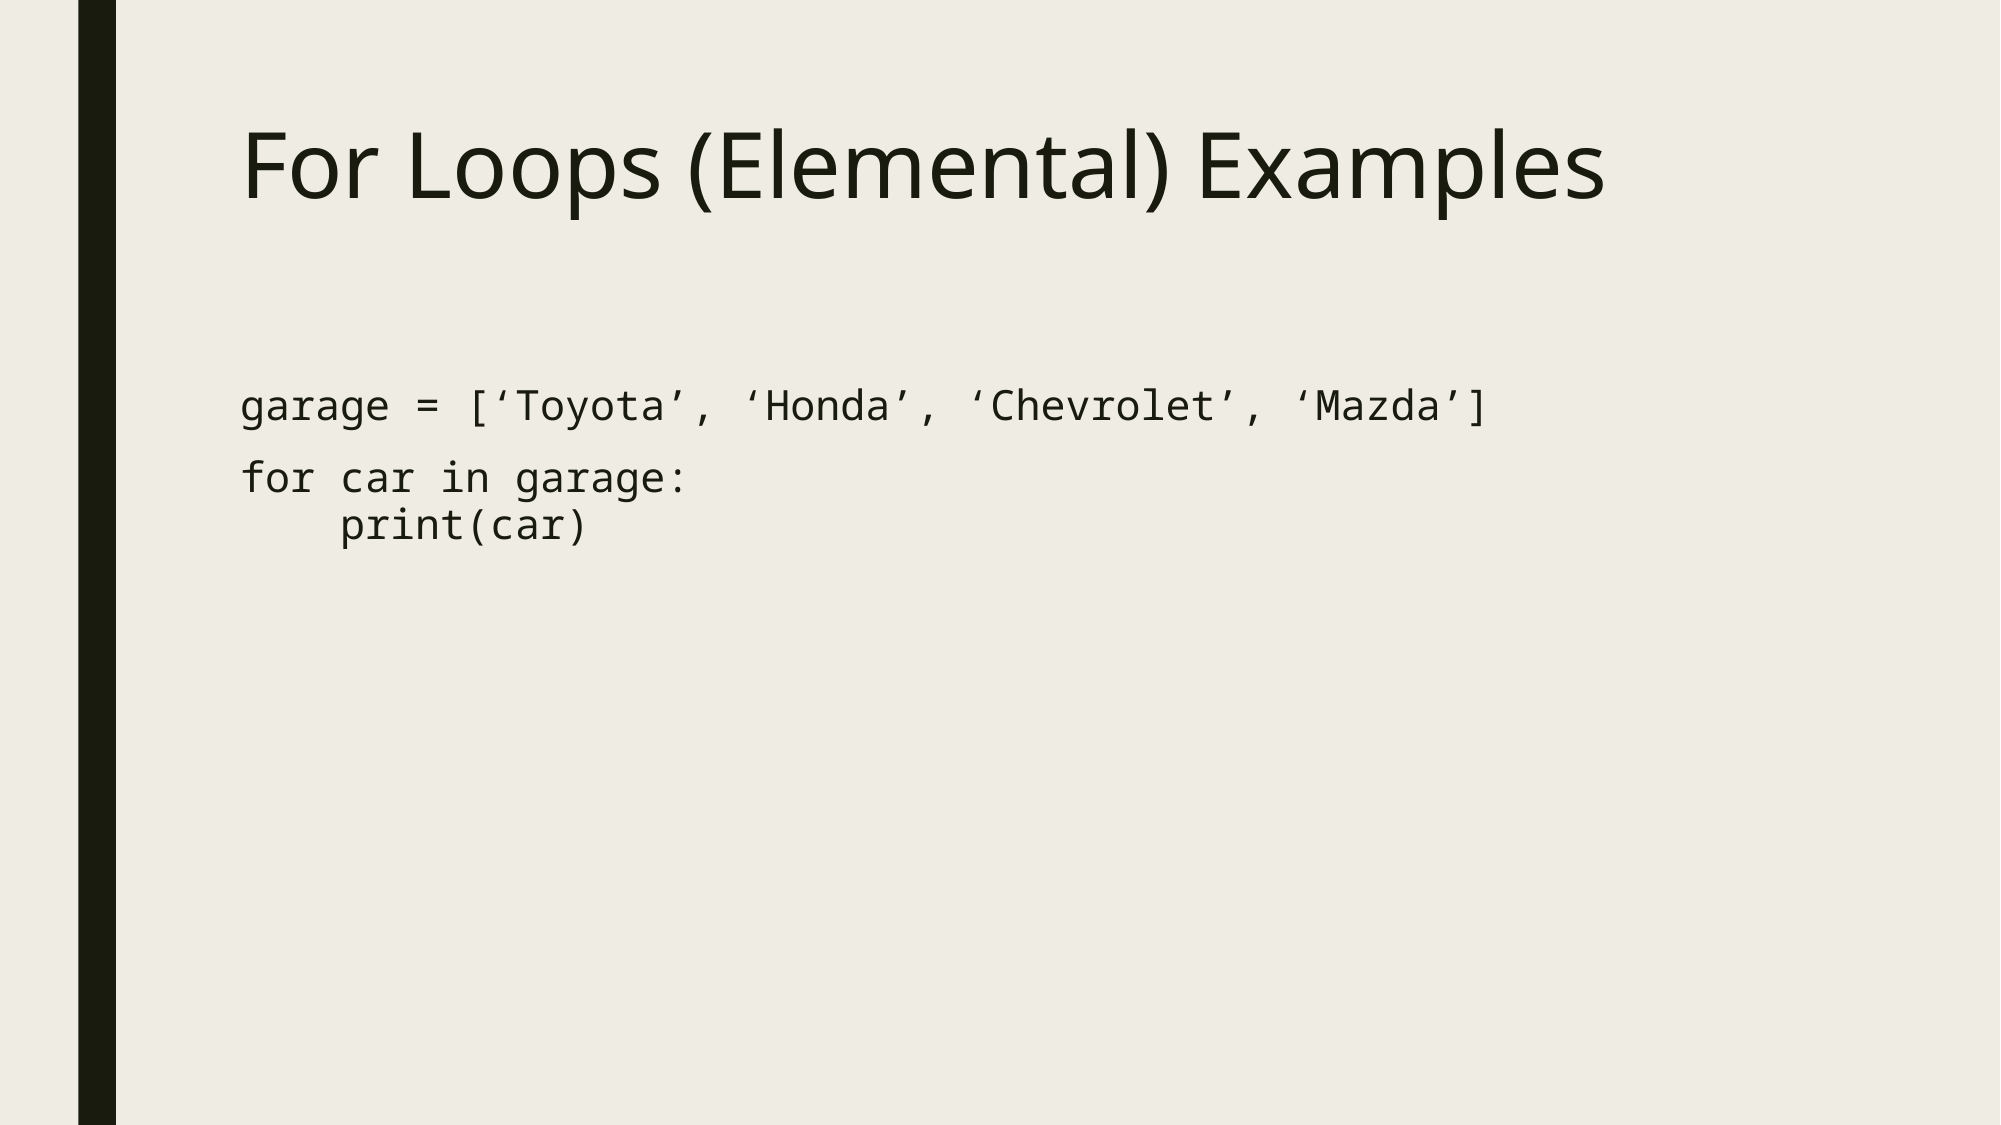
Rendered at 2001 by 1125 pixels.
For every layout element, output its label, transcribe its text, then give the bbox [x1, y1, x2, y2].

list garage = [‘Toyota’, ‘Honda’, ‘Chevrolet’, ‘Mazda’] for car in garage: print(car) [225, 375, 1800, 963]
title For Loops (Elemental) Examples [225, 112, 1800, 357]
